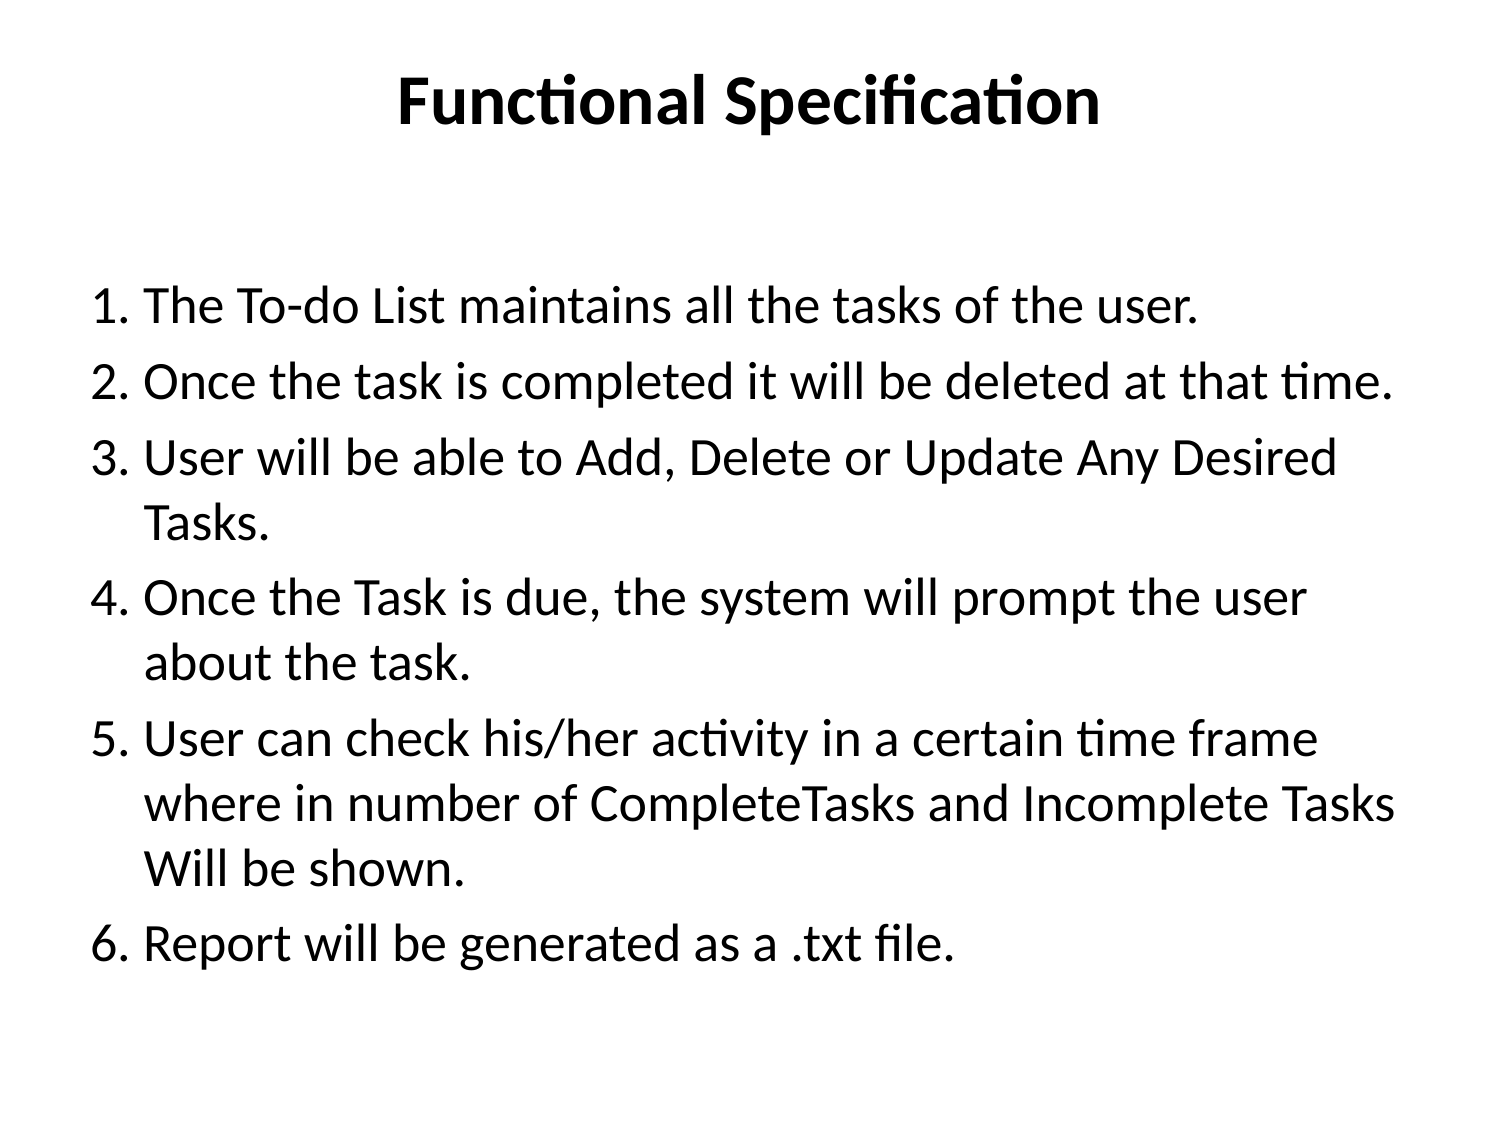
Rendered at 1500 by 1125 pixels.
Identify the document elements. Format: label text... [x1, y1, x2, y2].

list 1. The To-do List maintains all the tasks of the user. 2. Once the task is completed it will be deleted at that time. 3. User will be able to Add, Delete or Update Any Desired Tasks. 4. Once the Task is due, the system will prompt the user about the task. 5. User can check his/her activity in a certain time frame where in number of CompleteTasks and Incomplete Tasks Will be shown. 6. Report will be generated as a .txt file. [75, 262, 1425, 1005]
title Functional Specification [75, 45, 1425, 233]
